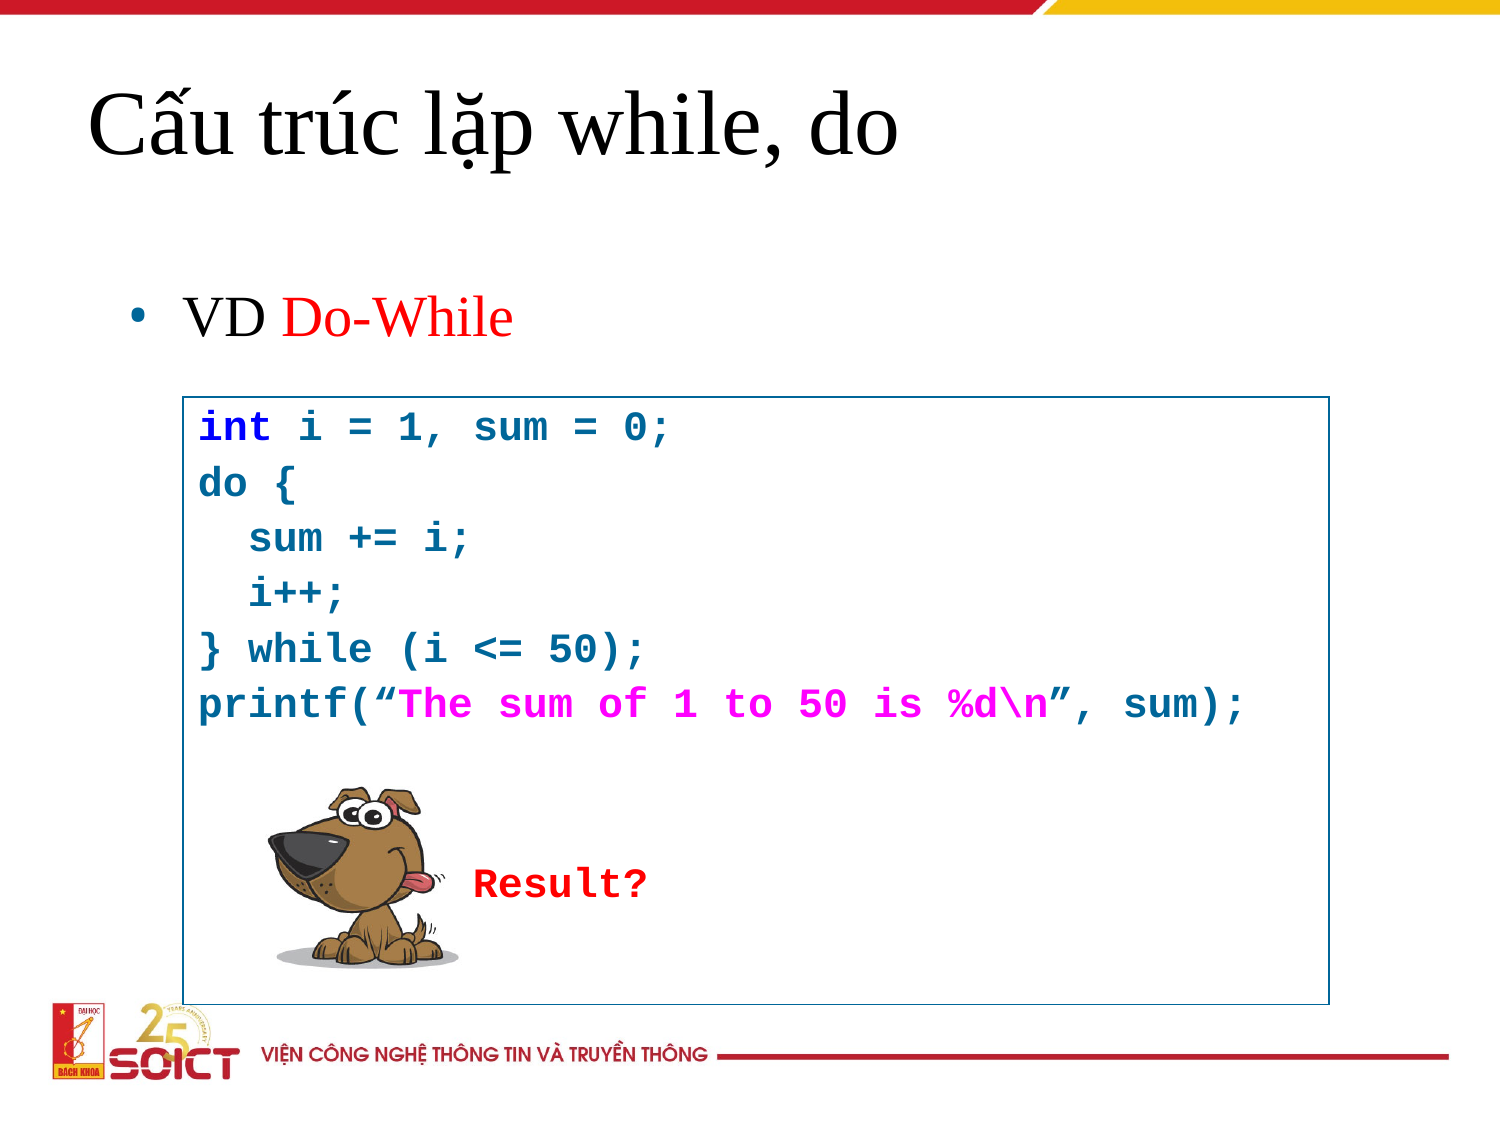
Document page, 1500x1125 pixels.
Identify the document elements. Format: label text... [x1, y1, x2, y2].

title Cấu trúc lặp while, do [72, 16, 1425, 233]
text_box int i = 1, sum = 0; do { sum += i; i++; } while (i <= 50); printf(“The sum of 1 to 50 is %d\n”, sum); Result? [183, 397, 1329, 1005]
picture [0, 0, 1500, 1125]
list VD Do-While [112, 278, 1388, 386]
